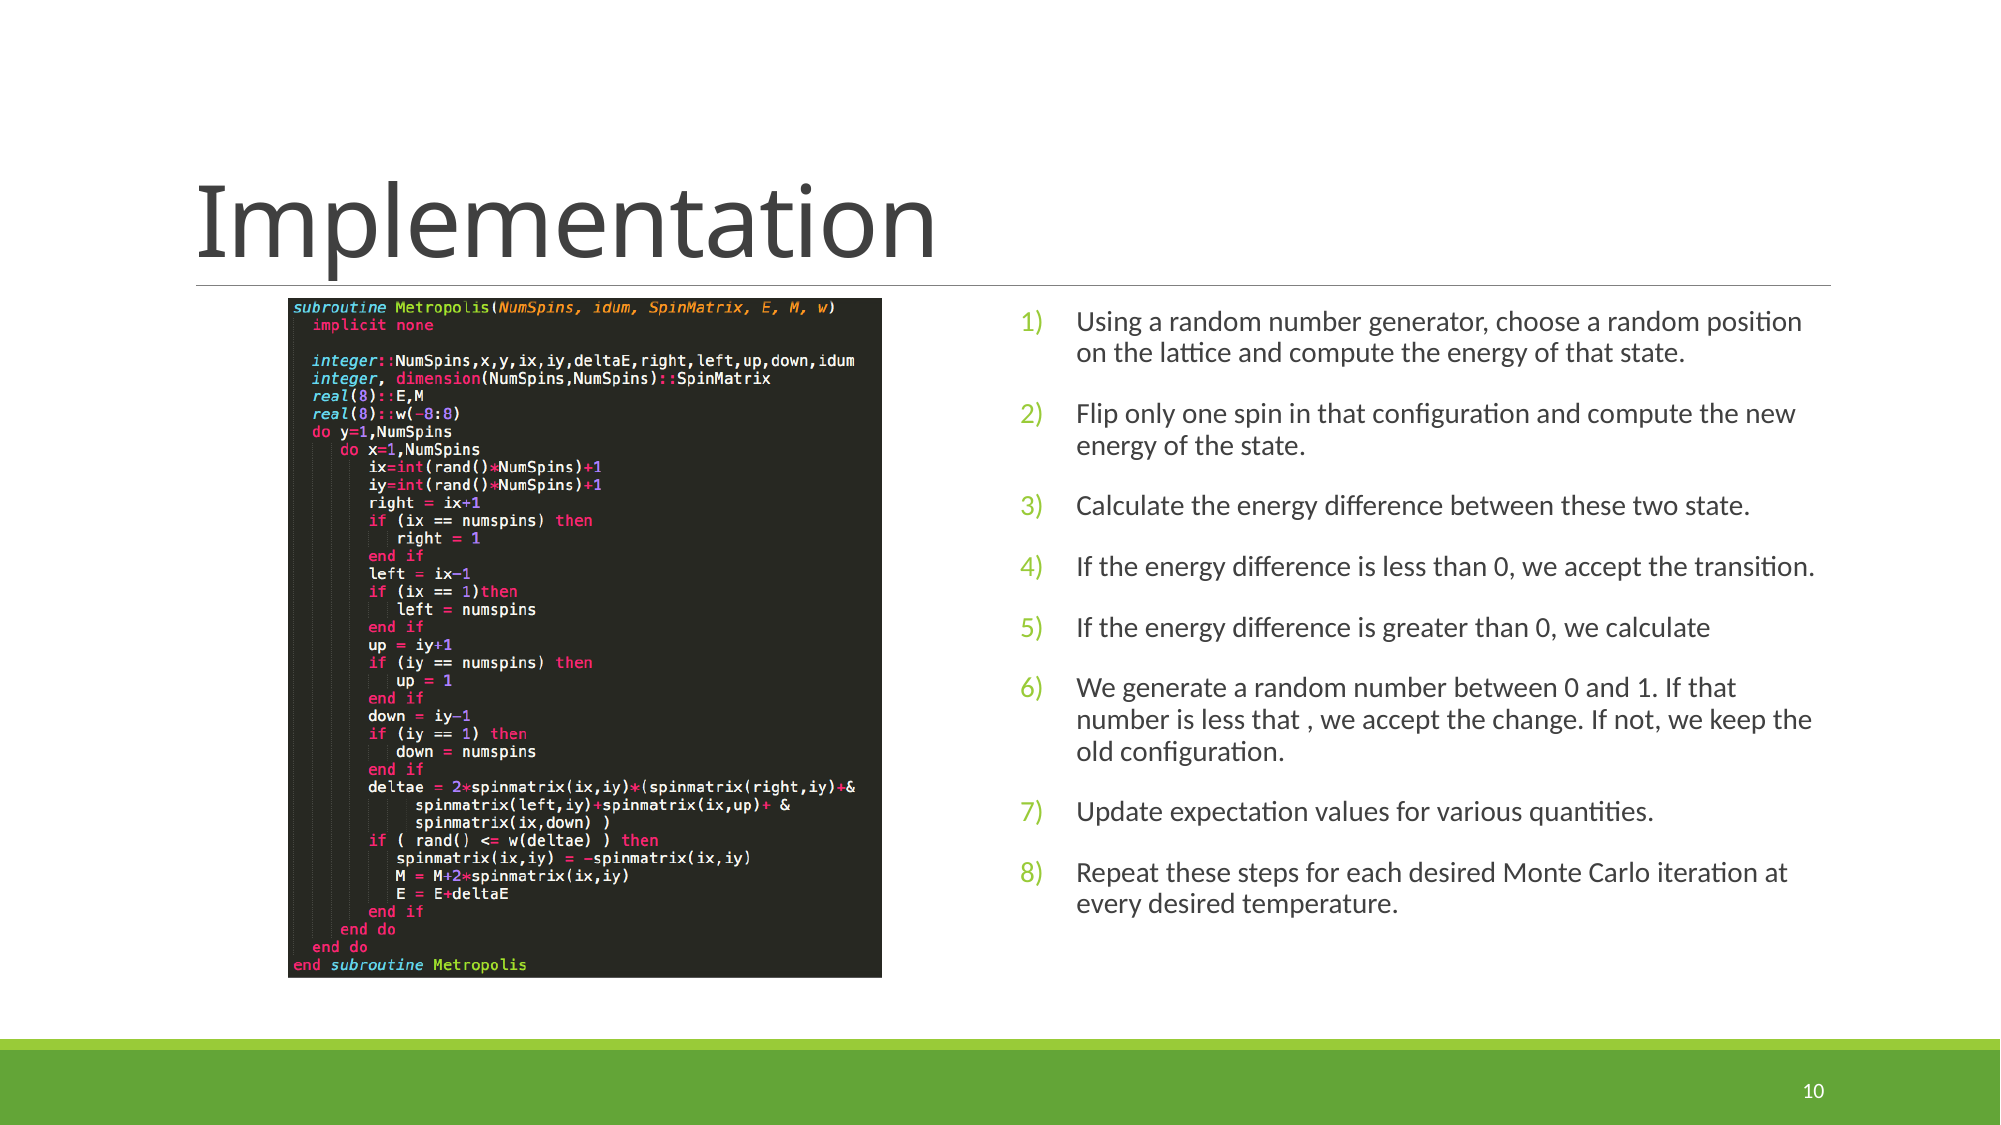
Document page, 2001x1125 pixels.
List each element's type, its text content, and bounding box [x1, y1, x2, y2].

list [288, 298, 882, 979]
title Implementation [180, 47, 1830, 285]
slide_number 10 [1624, 1059, 1840, 1120]
